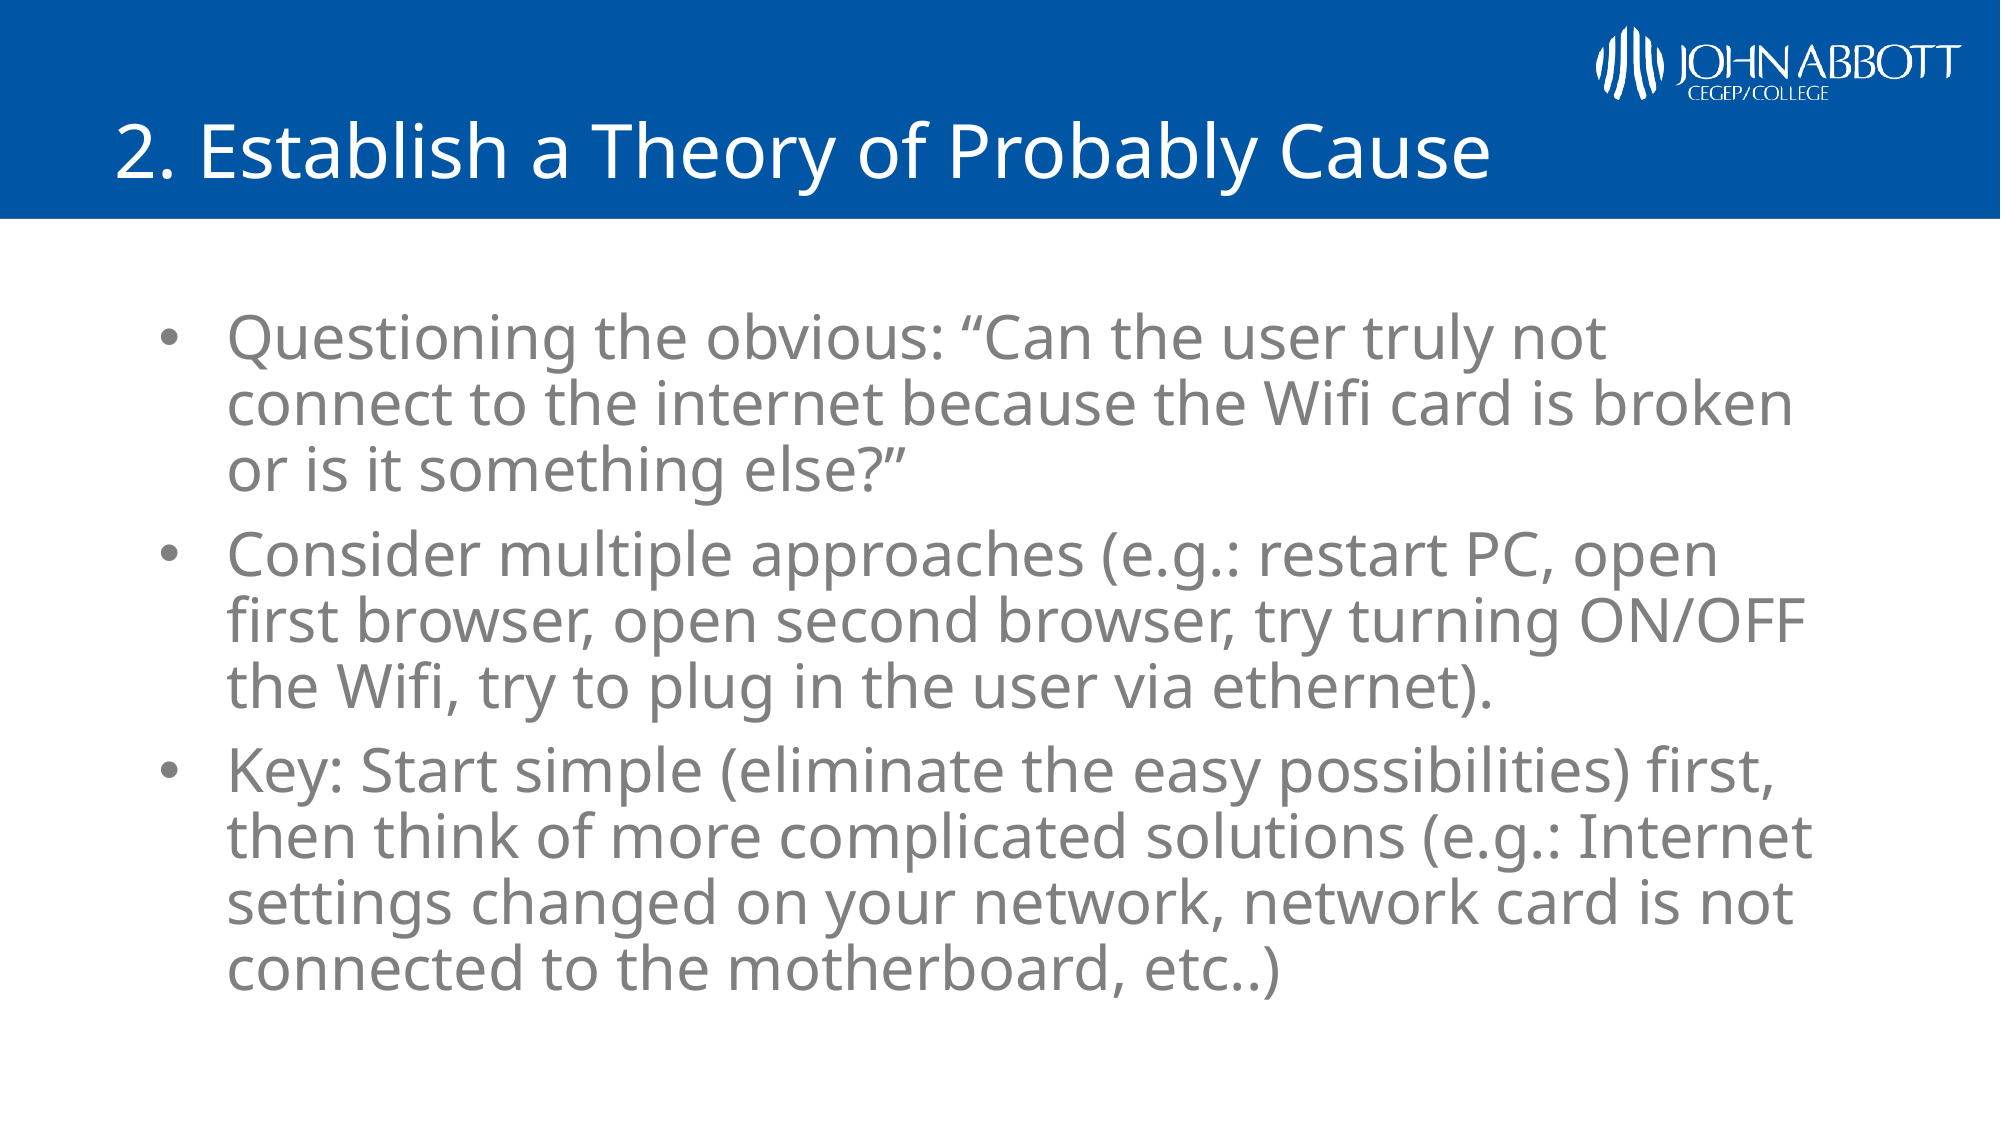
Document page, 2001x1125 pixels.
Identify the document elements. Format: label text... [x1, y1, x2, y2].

picture [1863, 26, 1962, 100]
list Questioning the obvious: “Can the user truly not connect to the internet because the Wifi card is broken or is it something else?” Consider multiple approaches (e.g.: restart PC, open first browser, open second browser, try turning ON/OFF the Wifi, try to plug in the user via ethernet). Key: Start simple (eliminate the easy possibilities) first, then think of more complicated solutions (e.g.: Internet settings changed on your network, network card is not connected to the motherboard, etc..) [137, 299, 1863, 1014]
title 2. Establish a Theory of Probably Cause [99, 0, 1863, 202]
